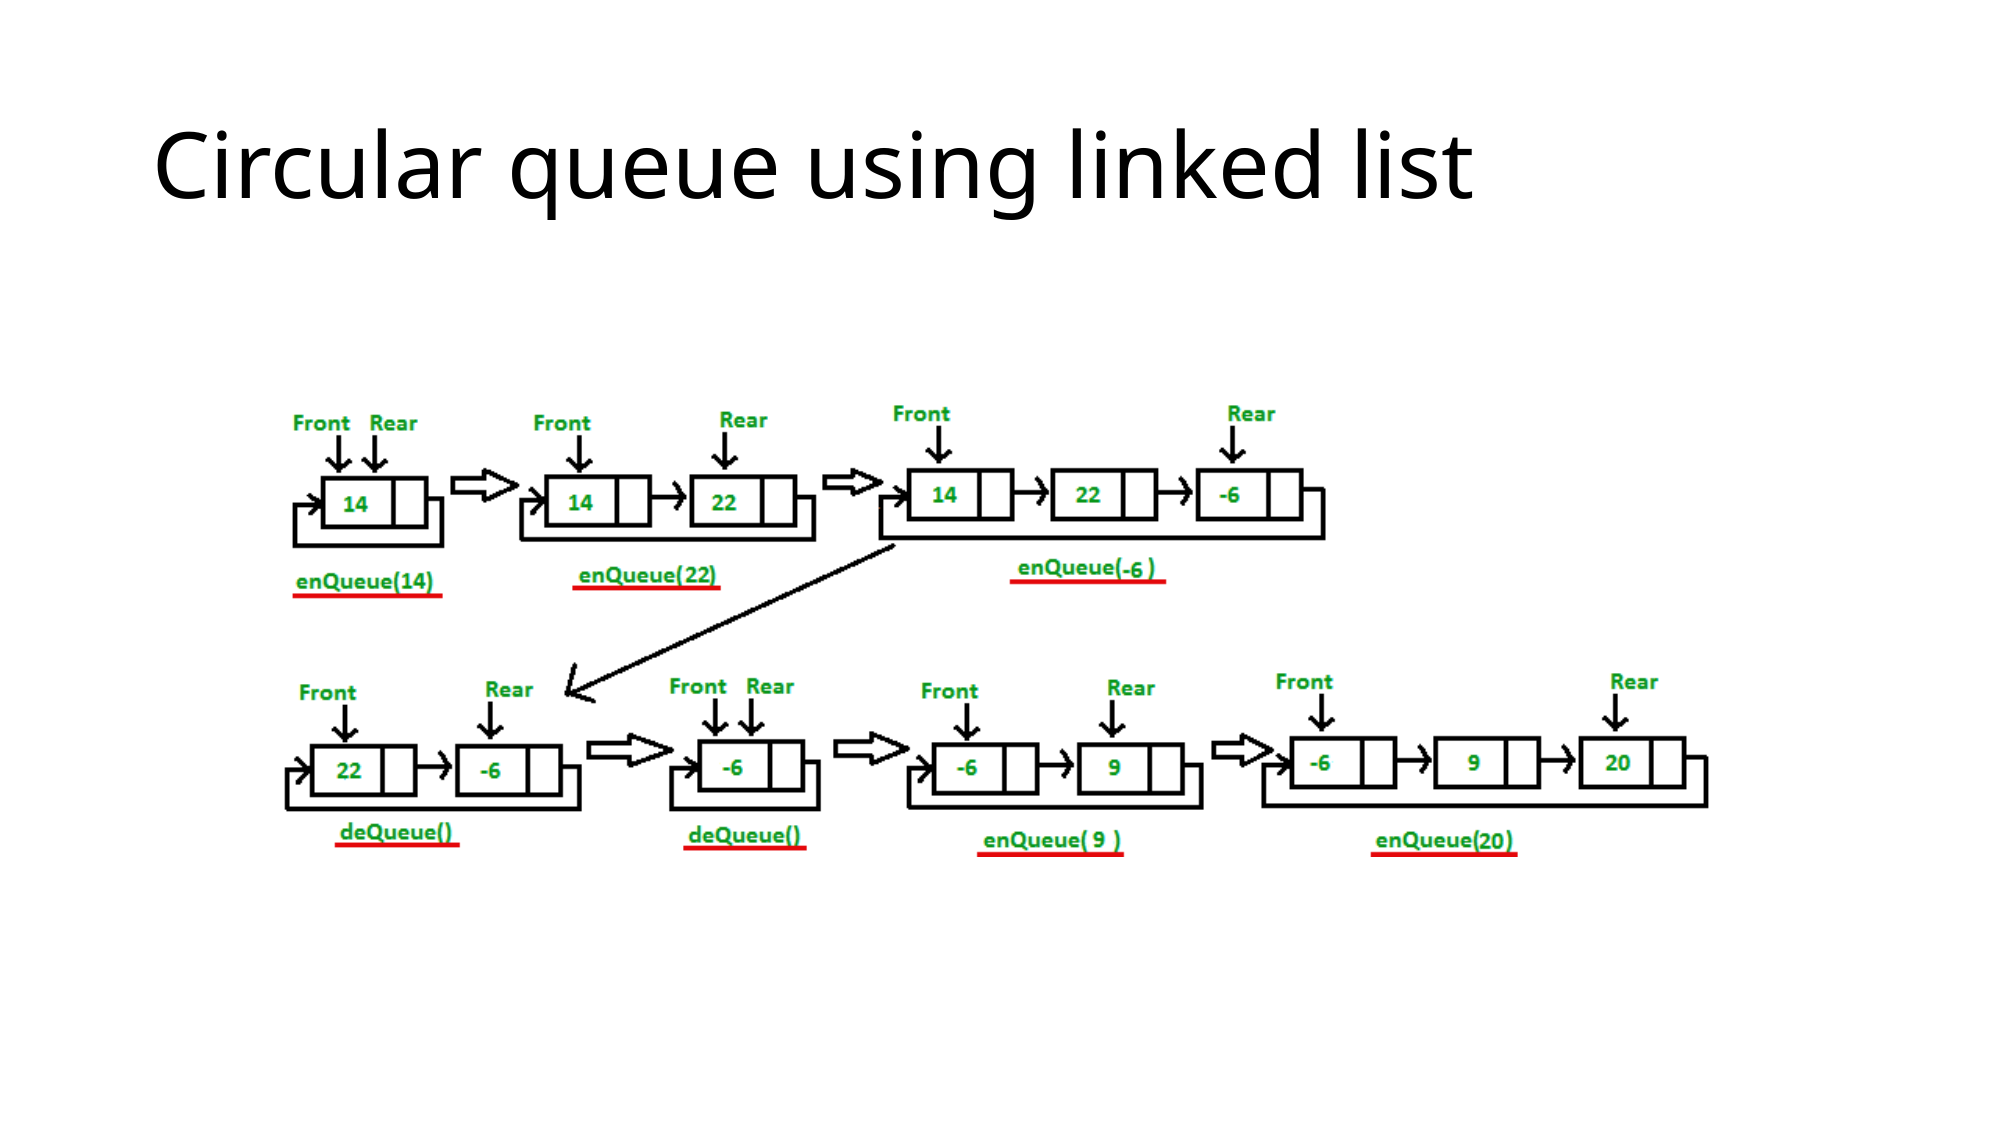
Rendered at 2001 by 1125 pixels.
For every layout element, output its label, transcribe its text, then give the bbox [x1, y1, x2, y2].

title Circular queue using linked list [137, 59, 1863, 278]
picture [282, 401, 1718, 857]
